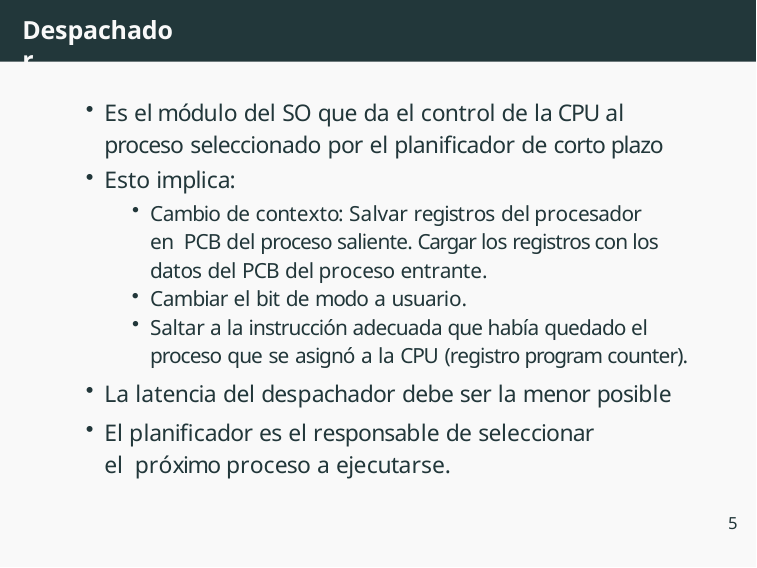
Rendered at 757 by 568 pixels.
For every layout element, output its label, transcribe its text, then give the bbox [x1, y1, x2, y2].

title Despachador [20, 12, 174, 110]
text_box Es el módulo del SO que da el control de la CPU al proceso seleccionado por el planificador de corto plazo Esto implica: Cambio de contexto: Salvar registros del procesador en PCB del proceso saliente. Cargar los registros con los datos del PCB del proceso entrante. Cambiar el bit de modo a usuario. Saltar a la instrucción adecuada que había quedado el proceso que se asignó a la CPU (registro program counter). La latencia del despachador debe ser la menor posible El planificador es el responsable de seleccionar el próximo proceso a ejecutarse. 5 [83, 91, 739, 533]
